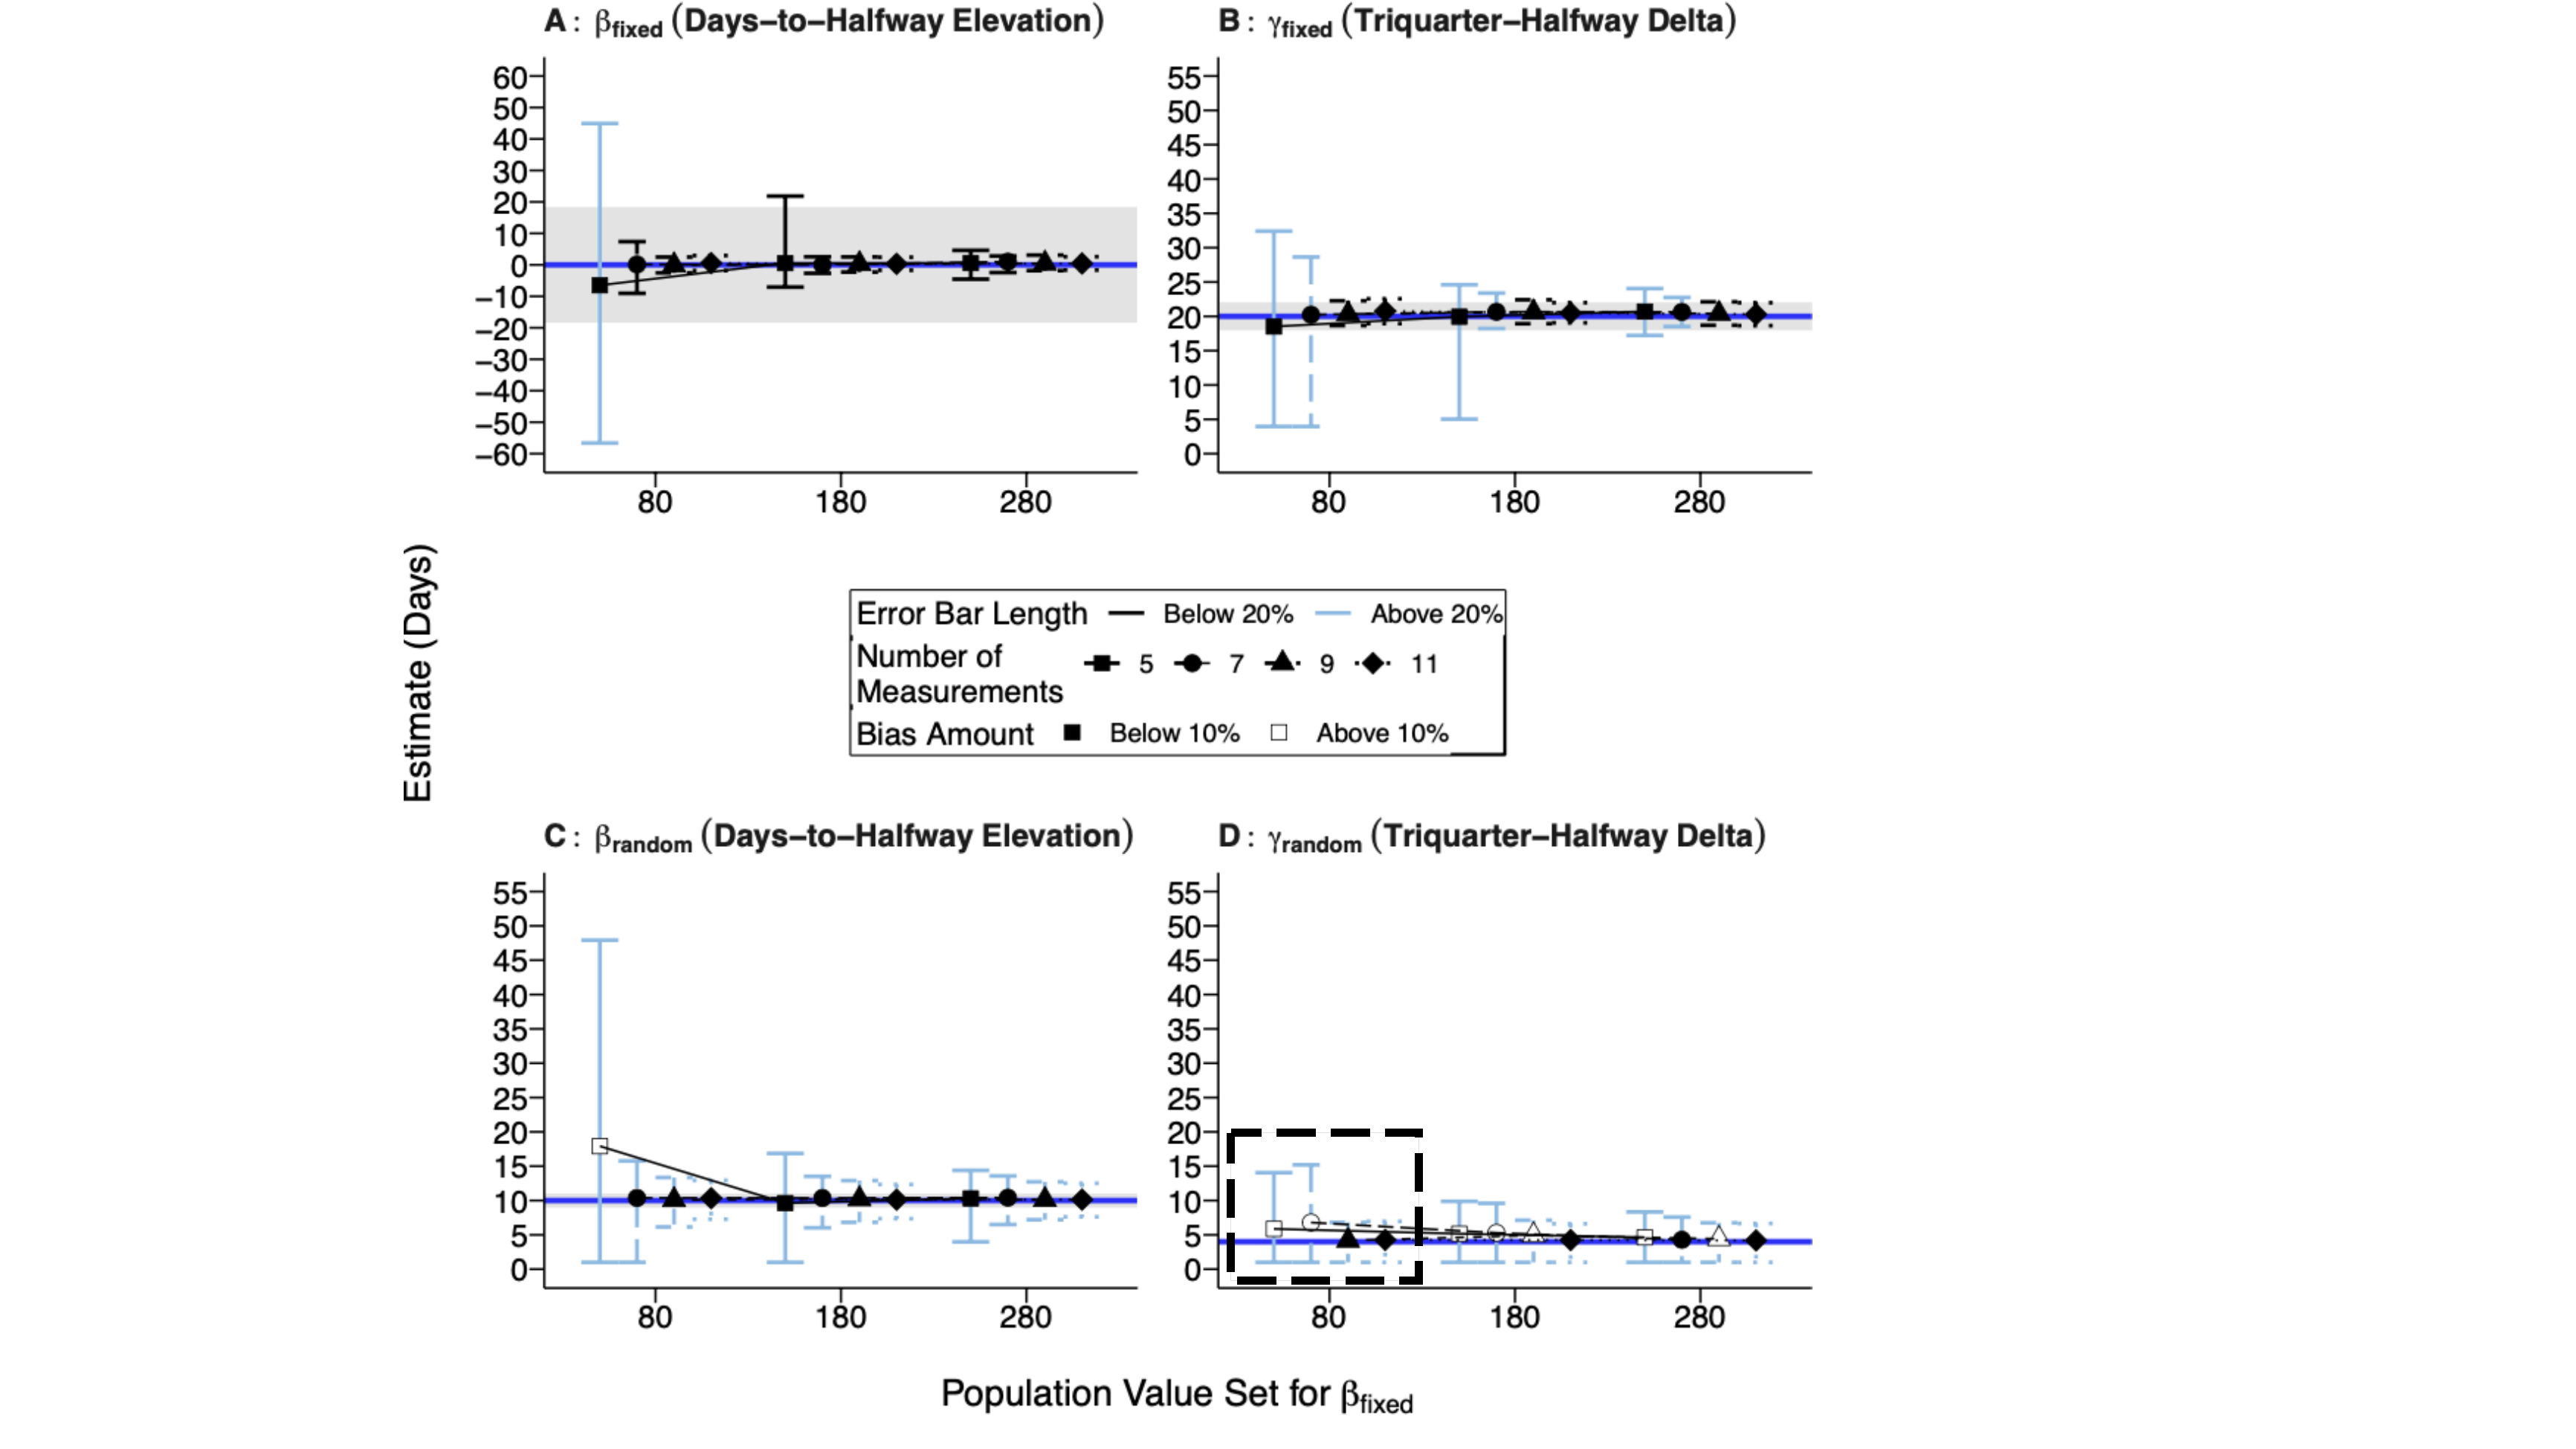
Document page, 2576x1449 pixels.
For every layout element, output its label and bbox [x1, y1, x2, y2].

picture [404, 0, 1812, 1421]
